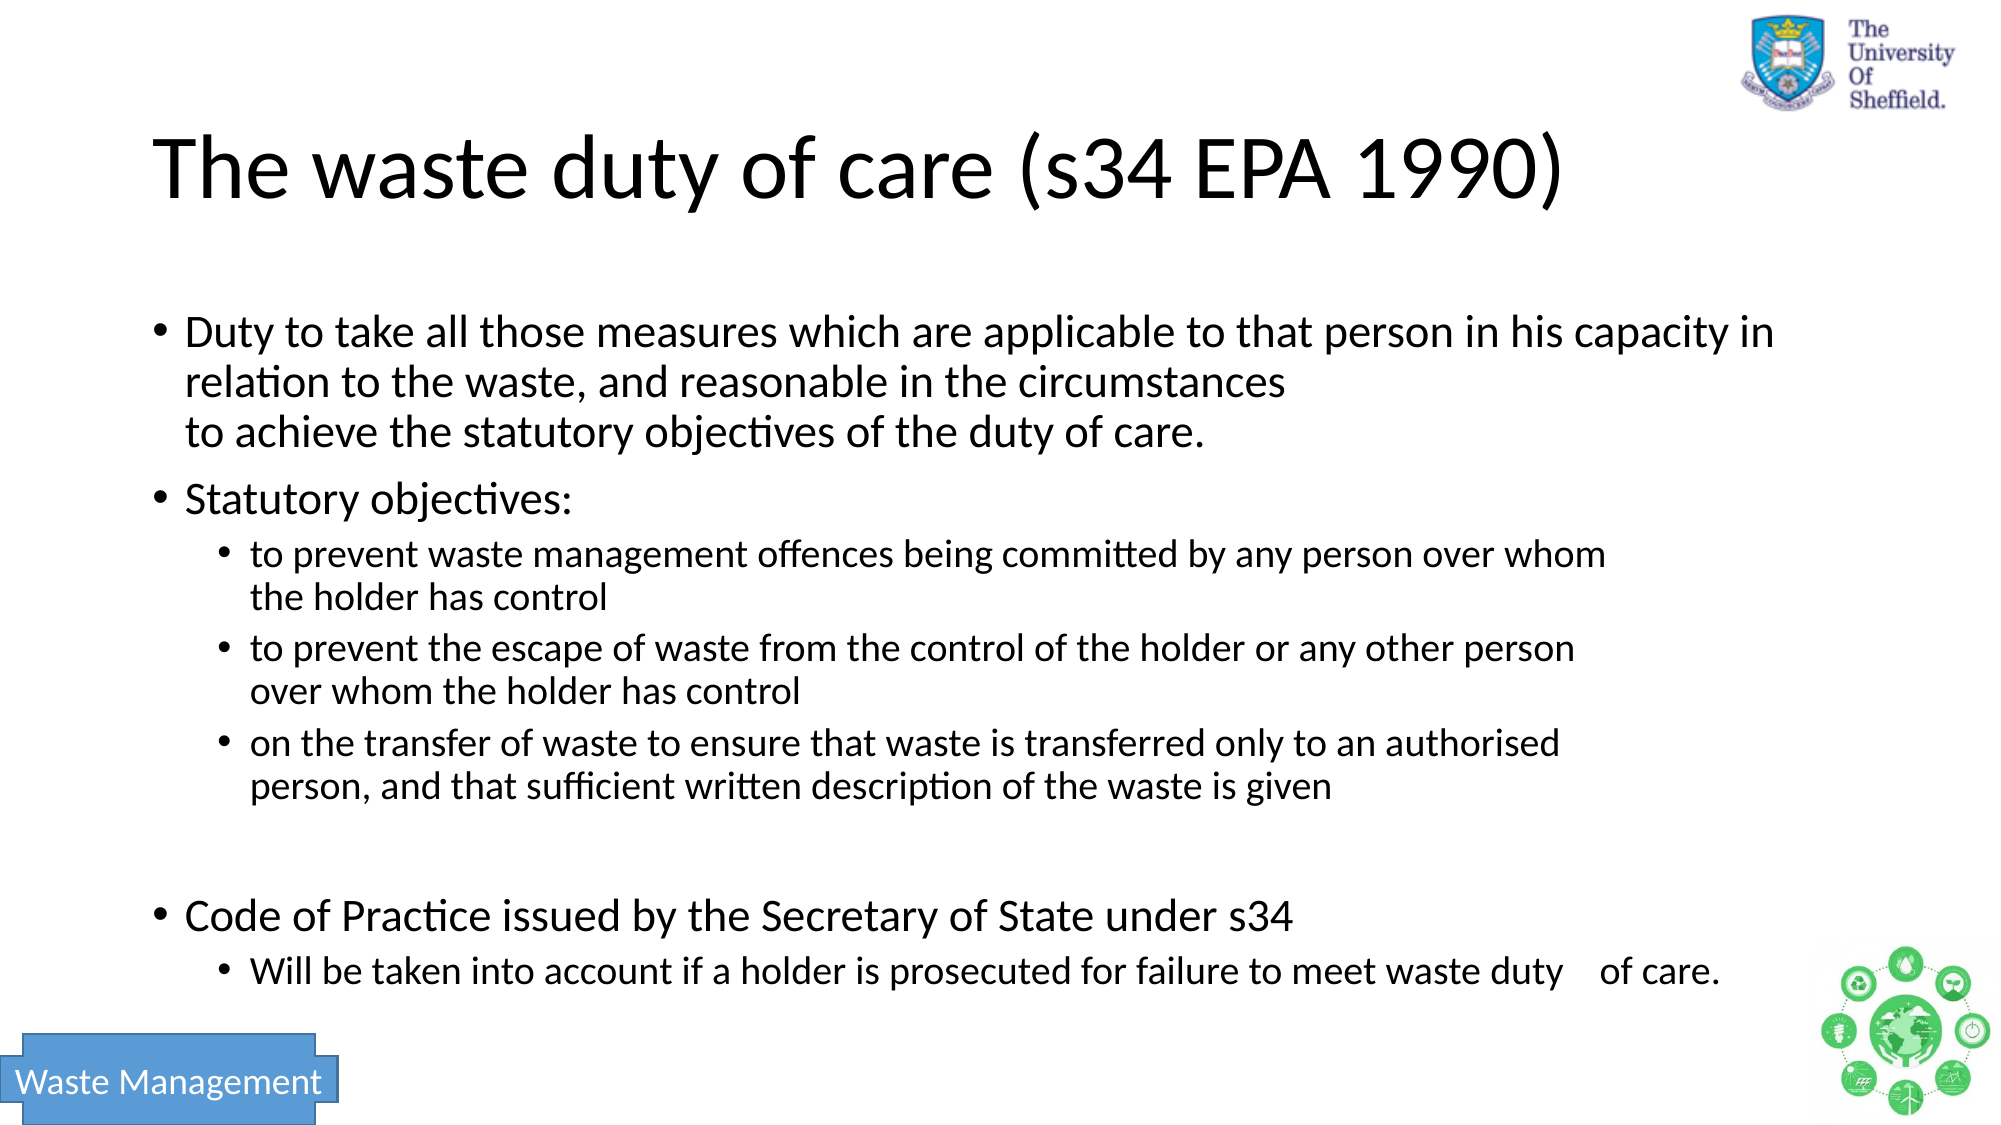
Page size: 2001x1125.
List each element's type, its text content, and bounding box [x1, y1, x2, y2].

text_box Waste Management [0, 1033, 339, 1125]
picture [1811, 936, 2000, 1125]
list Duty to take all those measures which are applicable to that person in his capacity in relation to the waste, and reasonable in the circumstances to achieve the statutory objectives of the duty of care. Statutory objectives: to prevent waste management offences being committed by any person over whom the holder has control to prevent the escape of waste from the control of the holder or any other person over whom the holder has control on the transfer of waste to ensure that waste is transferred only to an authorised person, and that sufficient written description of the waste is given Code of Practice issued by the Secretary of State under s34 Will be taken into account if a holder is prosecuted for failure to meet waste duty of care. [137, 299, 1863, 1014]
title The waste duty of care (s34 EPA 1990) [137, 59, 1863, 278]
picture [1706, 0, 2000, 125]
